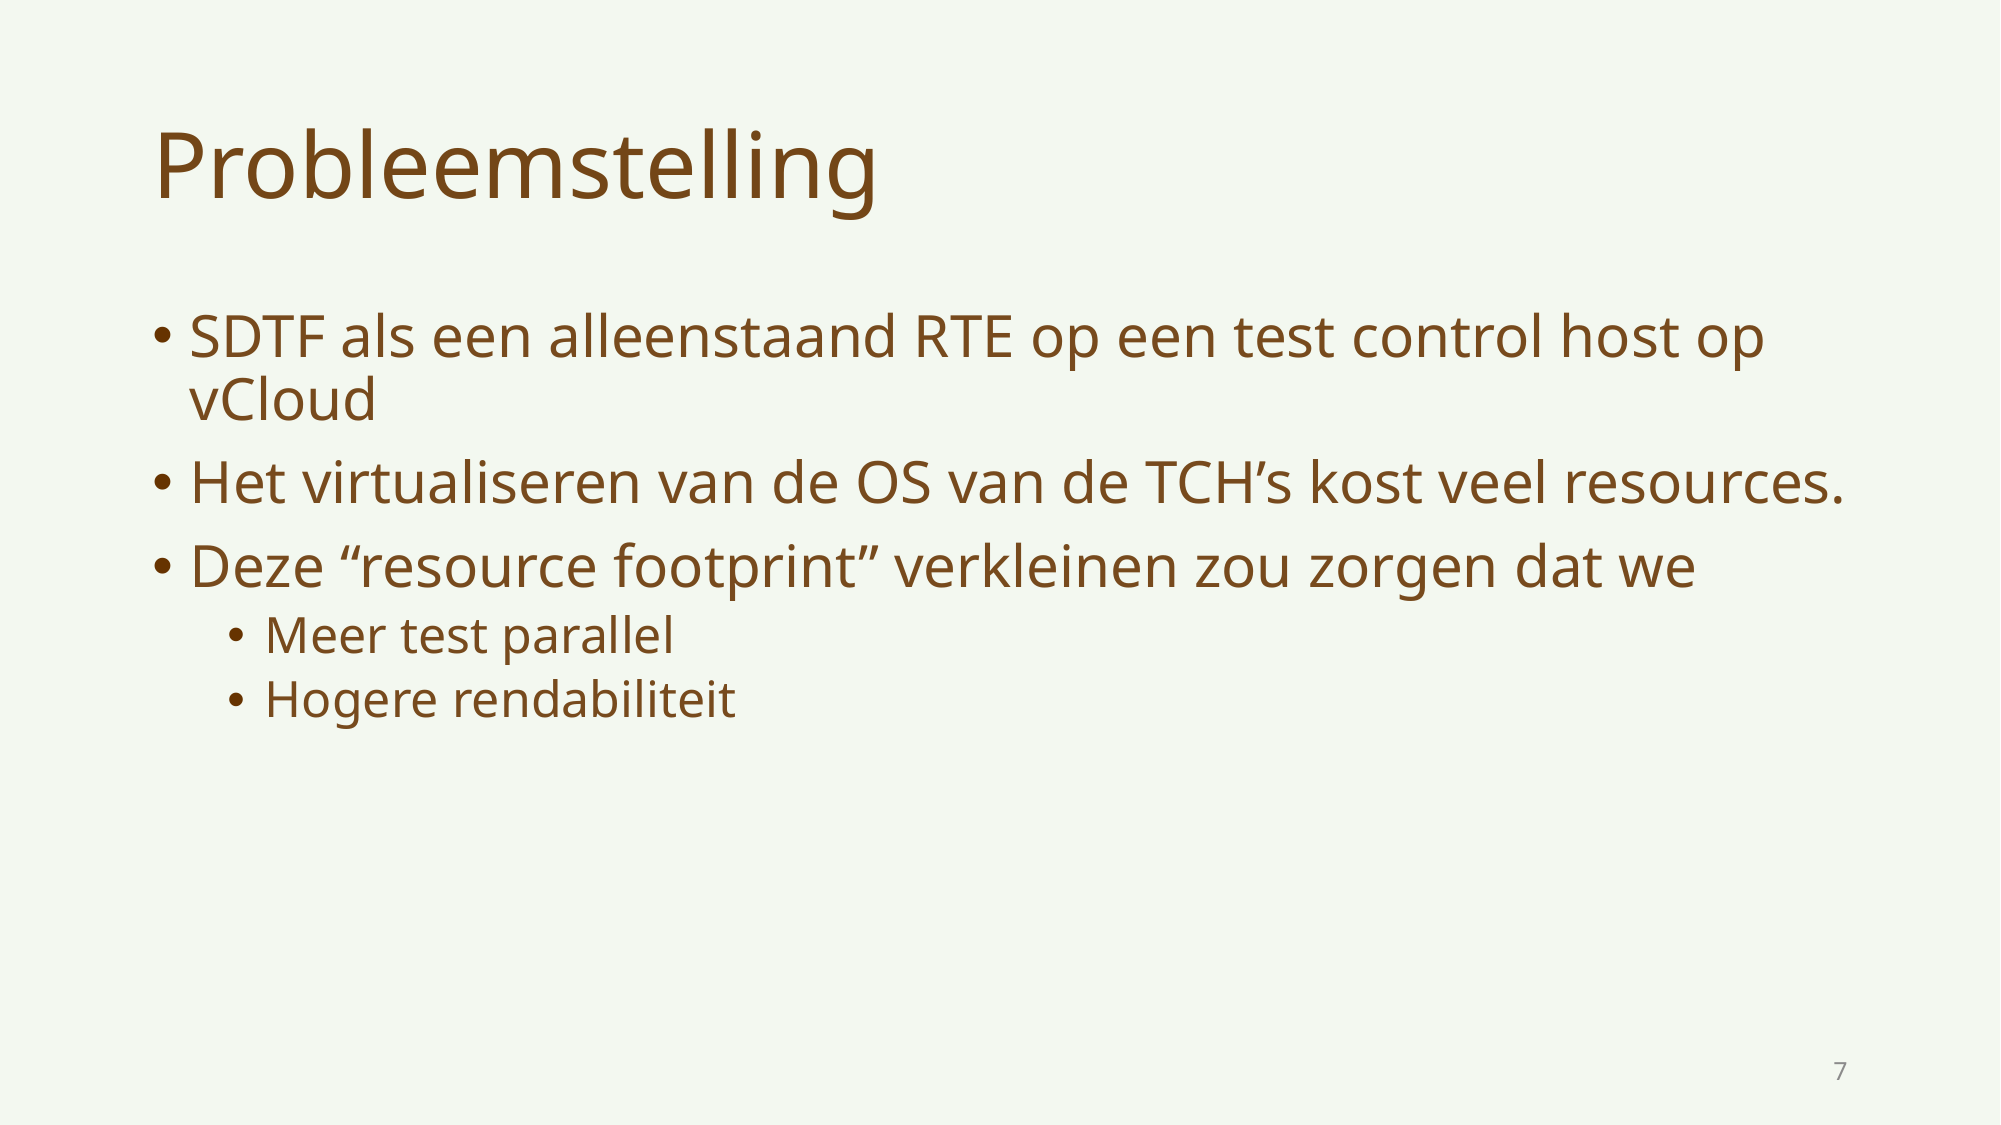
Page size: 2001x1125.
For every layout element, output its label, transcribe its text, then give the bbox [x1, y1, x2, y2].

title Probleemstelling [137, 59, 1863, 278]
slide_number 7 [1412, 1042, 1863, 1103]
list SDTF als een alleenstaand RTE op een test control host op vCloud Het virtualiseren van de OS van de TCH’s kost veel resources. Deze “resource footprint” verkleinen zou zorgen dat we Meer test parallel Hogere rendabiliteit [137, 299, 1863, 1014]
